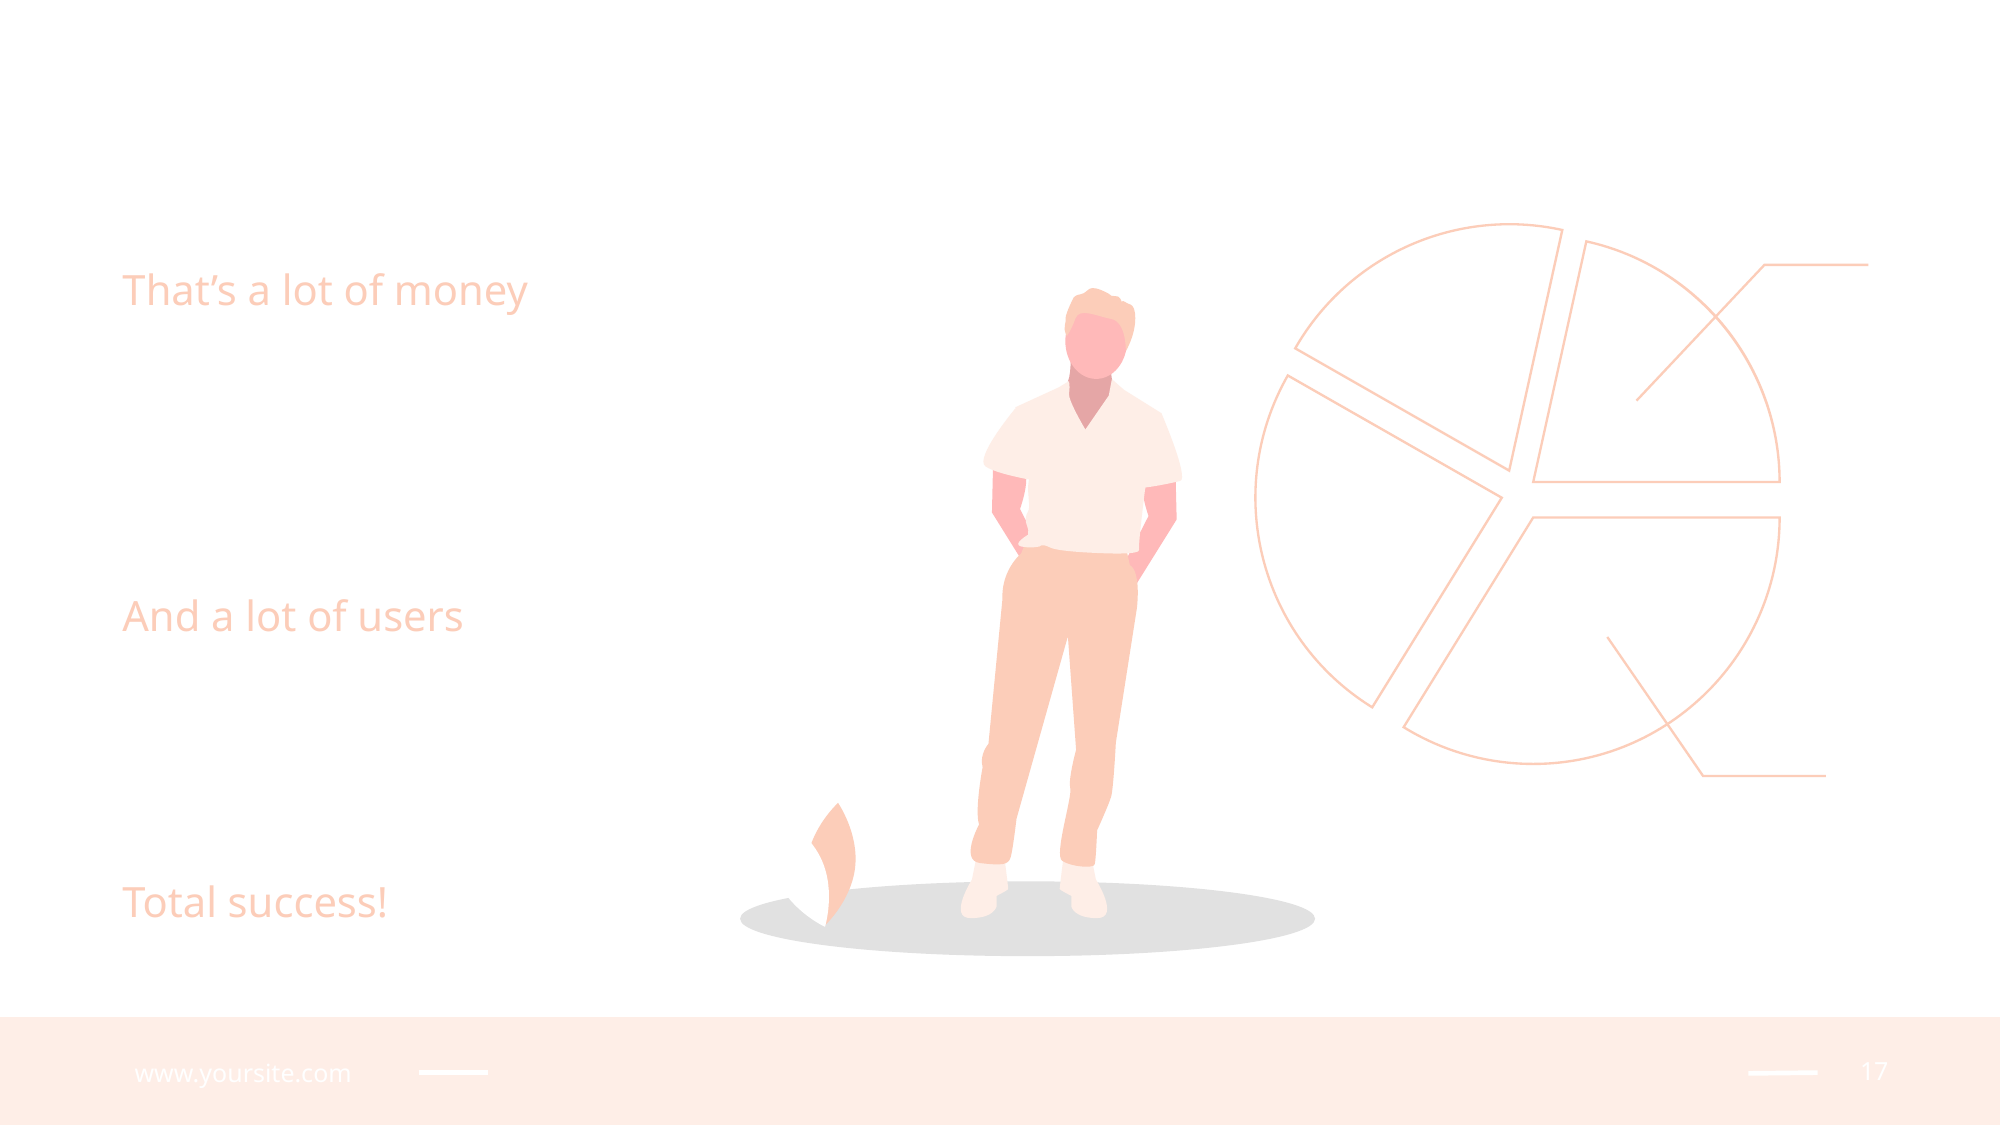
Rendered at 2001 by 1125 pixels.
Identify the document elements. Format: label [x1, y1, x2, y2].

text_box [740, 204, 1921, 957]
text_box [122, 373, 740, 644]
text_box [122, 659, 462, 930]
text_box [122, 47, 1012, 318]
